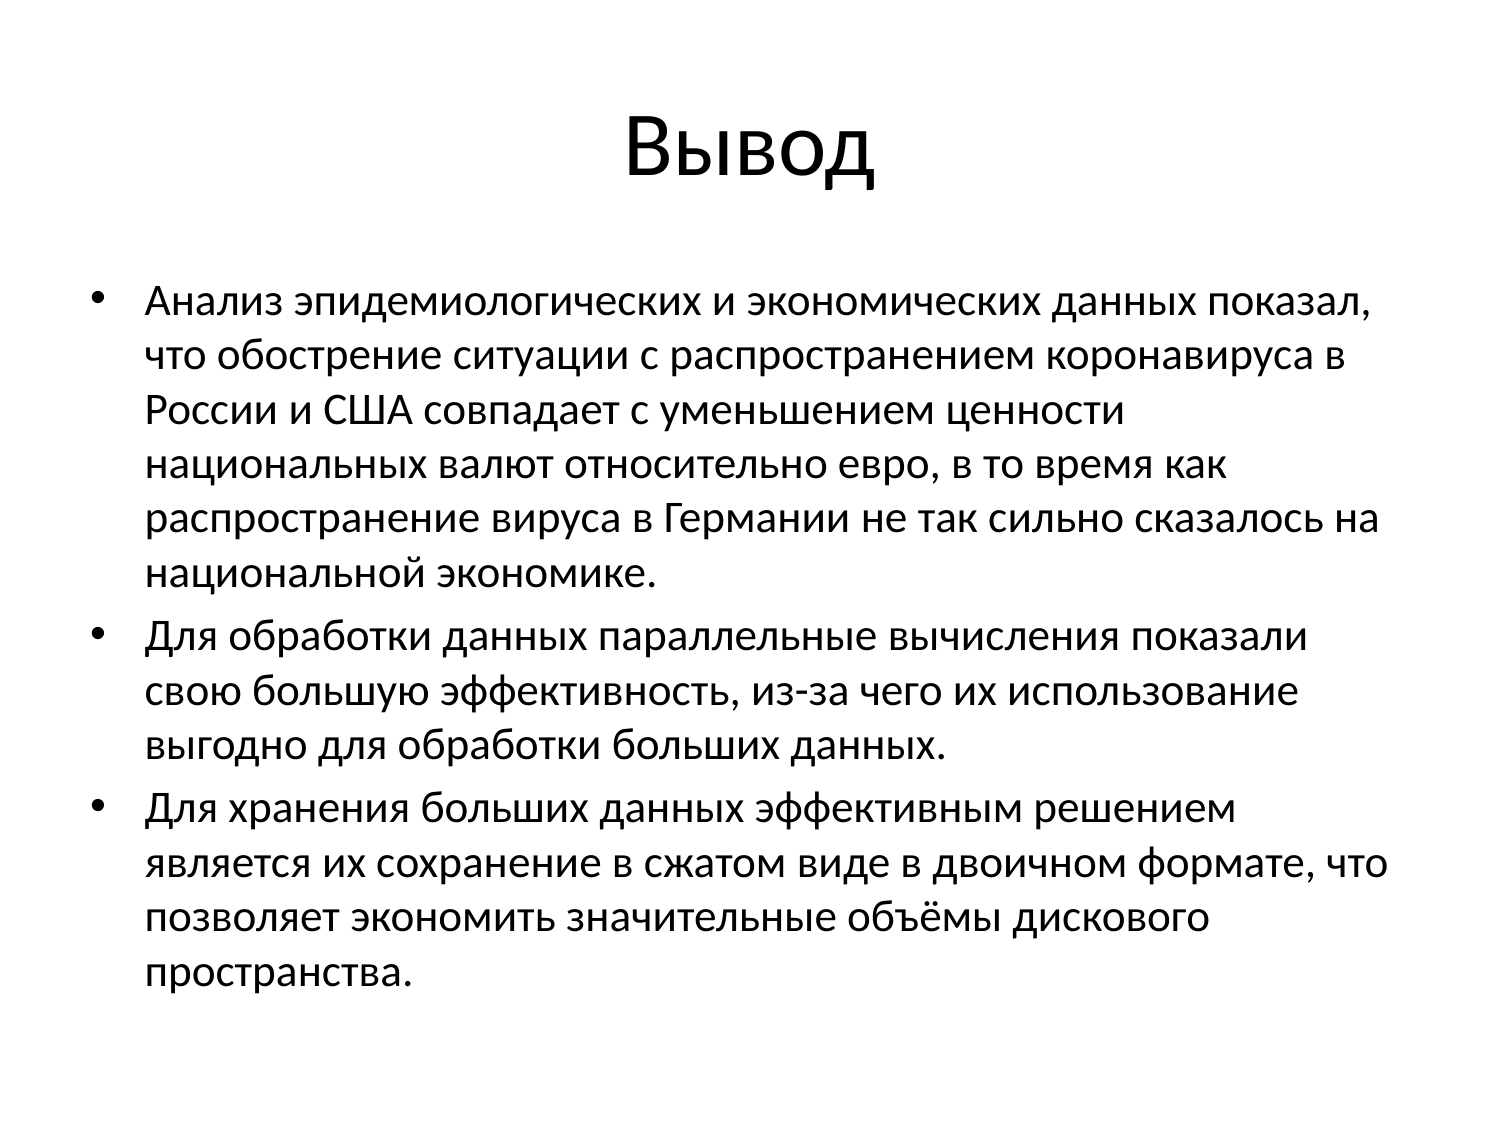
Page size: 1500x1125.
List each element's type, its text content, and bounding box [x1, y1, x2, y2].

title Вывод [75, 45, 1425, 233]
list Анализ эпидемиологических и экономических данных показал, что обострение ситуации с распространением коронавируса в России и США совпадает с уменьшением ценности национальных валют относительно евро, в то время как распространение вируса в Германии не так сильно сказалось на национальной экономике. Для обработки данных параллельные вычисления показали свою большую эффективность, из-за чего их использование выгодно для обработки больших данных. Для хранения больших данных эффективным решением является их сохранение в сжатом виде в двоичном формате, что позволяет экономить значительные объёмы дискового пространства. [75, 262, 1425, 1005]
